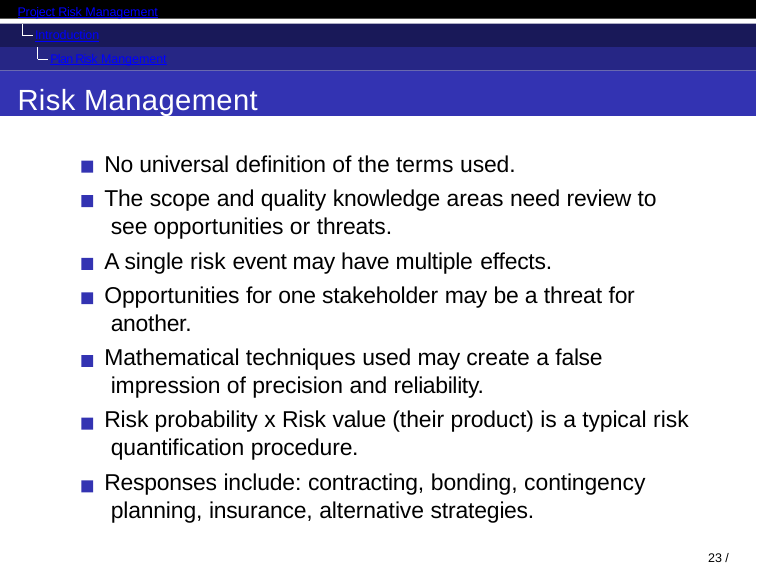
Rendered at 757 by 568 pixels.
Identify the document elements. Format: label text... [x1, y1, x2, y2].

text_box [0, 47, 756, 70]
text_box Project Risk Management [0, 0, 756, 19]
text_box [81, 355, 94, 367]
text_box [175, 23, 756, 47]
text_box [81, 480, 94, 493]
text_box No universal definition of the terms used. The scope and quality knowledge areas need review to see opportunities or threats. A single risk event may have multiple effects. Opportunities for one stakeholder may be a threat for another. Mathematical techniques used may create a false impression of precision and reliability. Risk probability x Risk value (their product) is a typical risk quantification procedure. Responses include: contracting, bonding, contingency planning, insurance, alternative strategies. [102, 140, 692, 523]
text_box [81, 195, 94, 208]
text_box [81, 160, 94, 173]
text_box Risk Management [0, 70, 756, 116]
text_box Introduction Plan Risk Mangement [33, 16, 175, 66]
slide_number 18 / 98 [701, 548, 746, 568]
text_box [81, 417, 94, 430]
text_box [81, 257, 94, 270]
text_box [0, 23, 33, 47]
text_box [81, 292, 94, 305]
